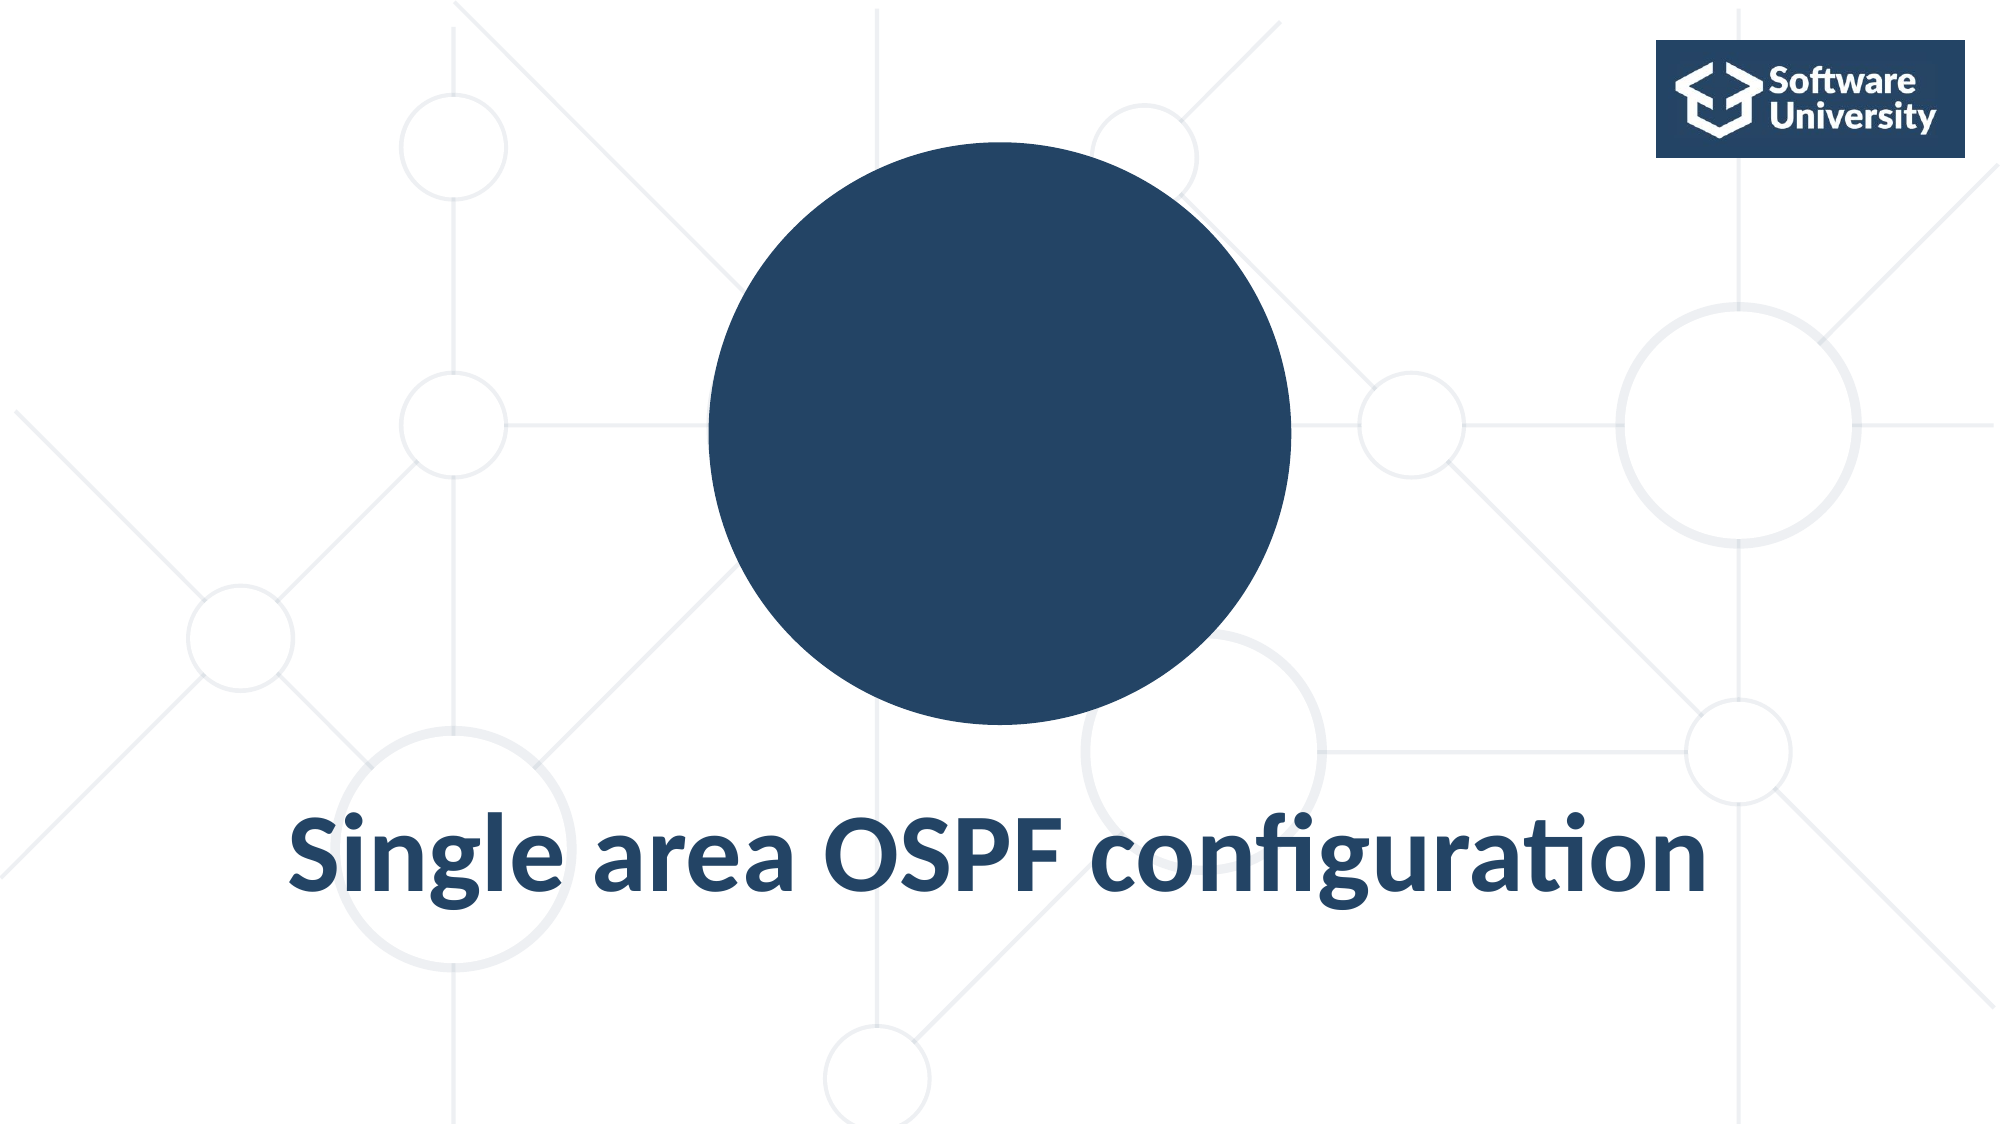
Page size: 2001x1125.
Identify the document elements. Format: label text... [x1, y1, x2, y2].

list Single area OSPF configuration [100, 771, 1900, 915]
picture [1656, 40, 1965, 158]
